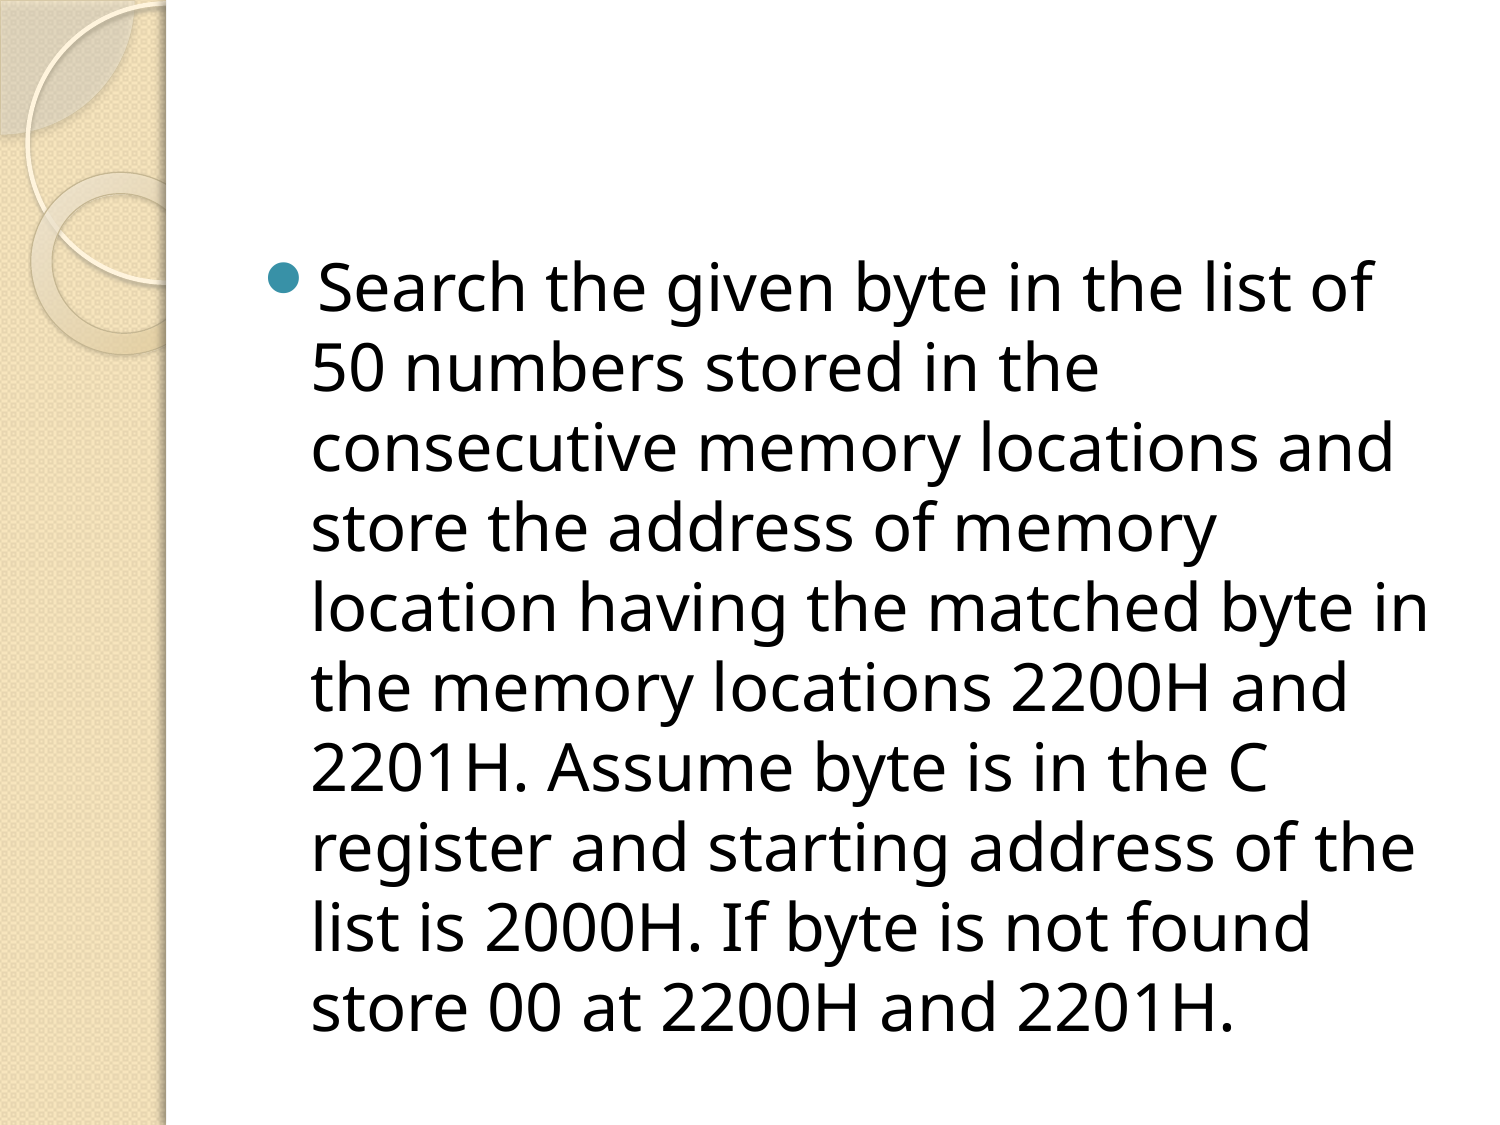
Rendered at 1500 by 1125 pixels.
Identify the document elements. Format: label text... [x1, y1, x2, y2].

list Search the given byte in the list of 50 numbers stored in the consecutive memory locations and store the address of memory location having the matched byte in the memory locations 2200H and 2201H. Assume byte is in the C register and starting address of the list is 2000H. If byte is not found store 00 at 2200H and 2201H. [235, 237, 1466, 1025]
